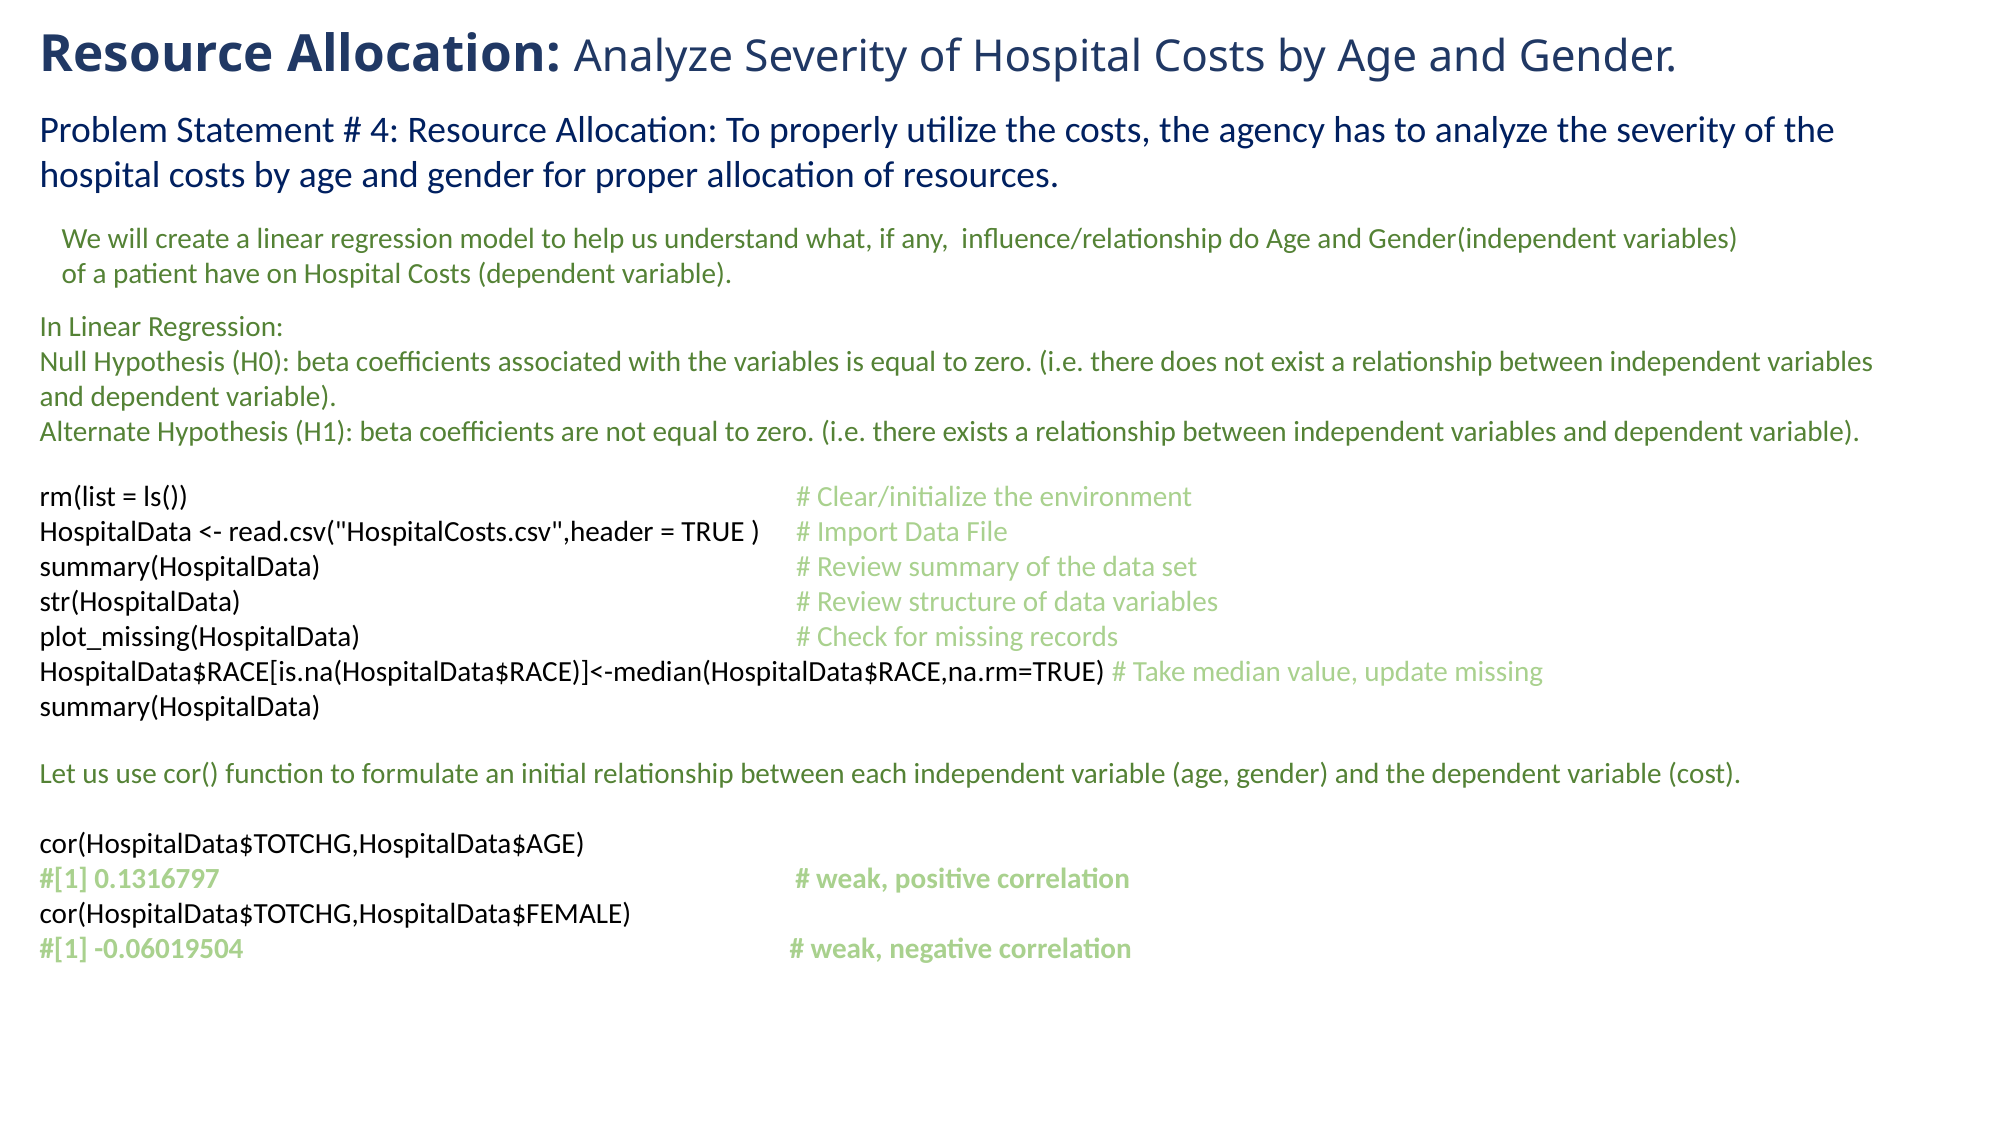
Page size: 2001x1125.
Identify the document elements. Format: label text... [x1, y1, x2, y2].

text_box Let us use cor() function to formulate an initial relationship between each independent variable (age, gender) and the dependent variable (cost). cor(HospitalData$TOTCHG,HospitalData$AGE) #[1] 0.1316797 # weak, positive correlation cor(HospitalData$TOTCHG,HospitalData$FEMALE) #[1] -0.06019504 # weak, negative correlation [24, 746, 1944, 972]
text_box Problem Statement # 4: Resource Allocation: To properly utilize the costs, the agency has to analyze the severity of the hospital costs by age and gender for proper allocation of resources. [24, 97, 1919, 203]
text_box In Linear Regression: Null Hypothesis (H0): beta coefficients associated with the variables is equal to zero. (i.e. there does not exist a relationship between independent variables and dependent variable). Alternate Hypothesis (H1): beta coefficients are not equal to zero. (i.e. there exists a relationship between independent variables and dependent variable). [24, 299, 1946, 455]
text_box We will create a linear regression model to help us understand what, if any, influence/relationship do Age and Gender(independent variables) of a patient have on Hospital Costs (dependent variable). [46, 211, 1761, 297]
text_box rm(list = ls()) # Clear/initialize the environment HospitalData <- read.csv("HospitalCosts.csv",header = TRUE ) # Import Data File summary(HospitalData) # Review summary of the data set str(HospitalData) # Review structure of data variables plot_missing(HospitalData) # Check for missing records HospitalData$RACE[is.na(HospitalData$RACE)]<-median(HospitalData$RACE,na.rm=TRUE) # Take median value, update missing summary(HospitalData) [24, 470, 1750, 730]
title Resource Allocation: Analyze Severity of Hospital Costs by Age and Gender. [24, 1, 1750, 97]
